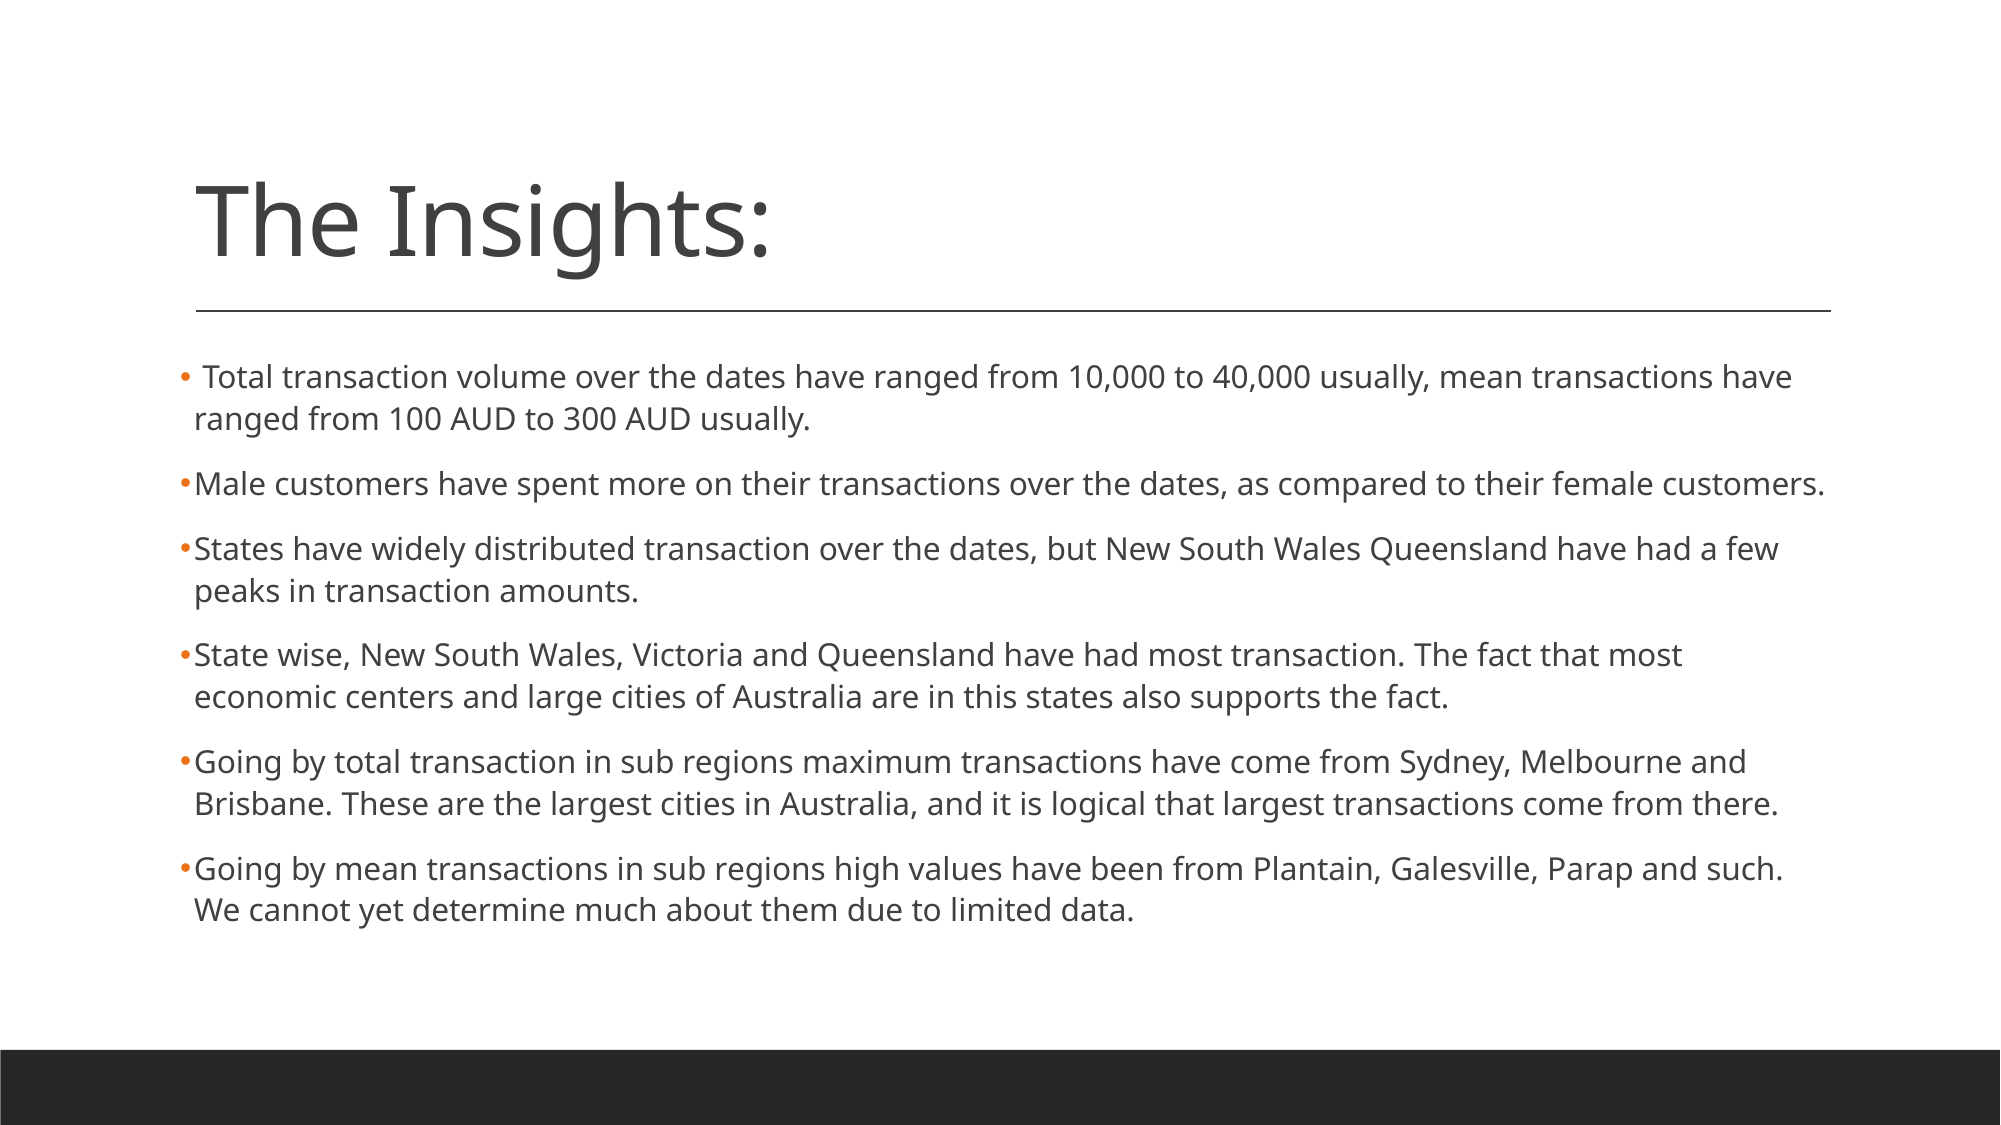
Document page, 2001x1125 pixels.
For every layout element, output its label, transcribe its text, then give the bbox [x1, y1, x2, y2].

list Total transaction volume over the dates have ranged from 10,000 to 40,000 usually, mean transactions have ranged from 100 AUD to 300 AUD usually. Male customers have spent more on their transactions over the dates, as compared to their female customers. States have widely distributed transaction over the dates, but New South Wales Queensland have had a few peaks in transaction amounts. State wise, New South Wales, Victoria and Queensland have had most transaction. The fact that most economic centers and large cities of Australia are in this states also supports the fact. Going by total transaction in sub regions maximum transactions have come from Sydney, Melbourne and Brisbane. These are the largest cities in Australia, and it is logical that largest transactions come from there. Going by mean transactions in sub regions high values have been from Plantain, Galesville, Parap and such. We cannot yet determine much about them due to limited data. [180, 345, 1830, 963]
title The Insights: [180, 47, 1830, 285]
